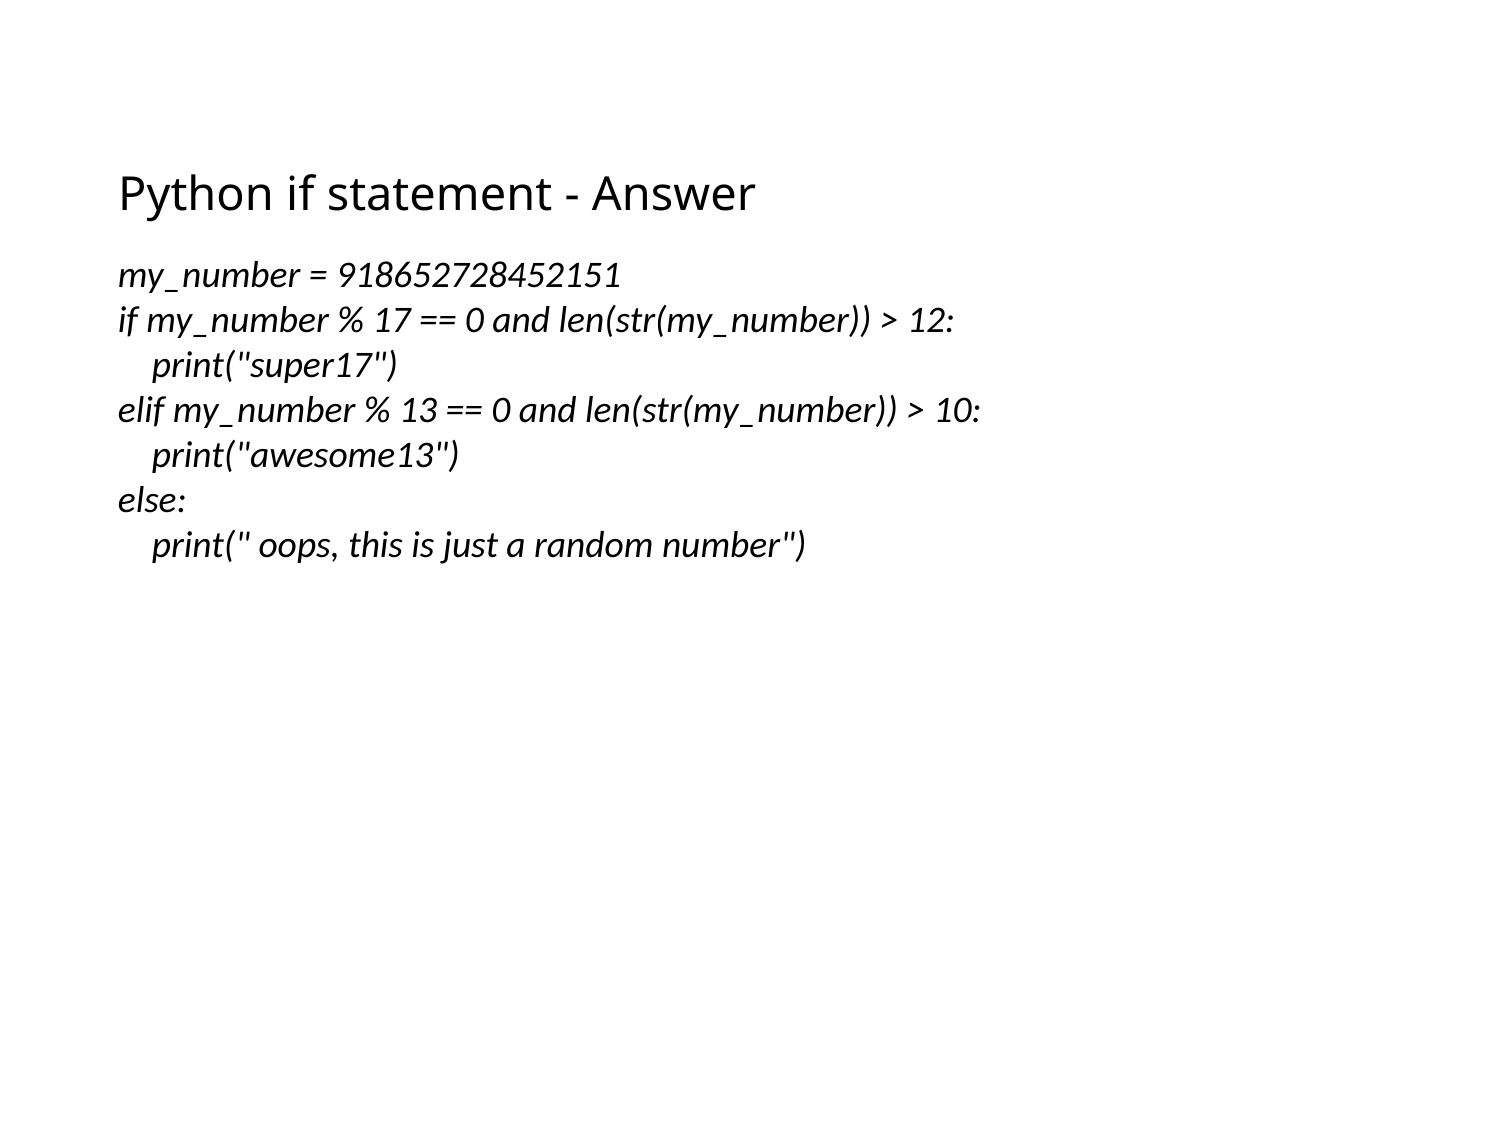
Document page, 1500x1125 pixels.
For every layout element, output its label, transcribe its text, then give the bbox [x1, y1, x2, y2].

text_box my_number = 918652728452151 if my_number % 17 == 0 and len(str(my_number)) > 12: print("super17") elif my_number % 13 == 0 and len(str(my_number)) > 10: print("awesome13") else: print(" oops, this is just a random number") [103, 242, 1397, 572]
title Python if statement - Answer [103, 166, 1397, 225]
